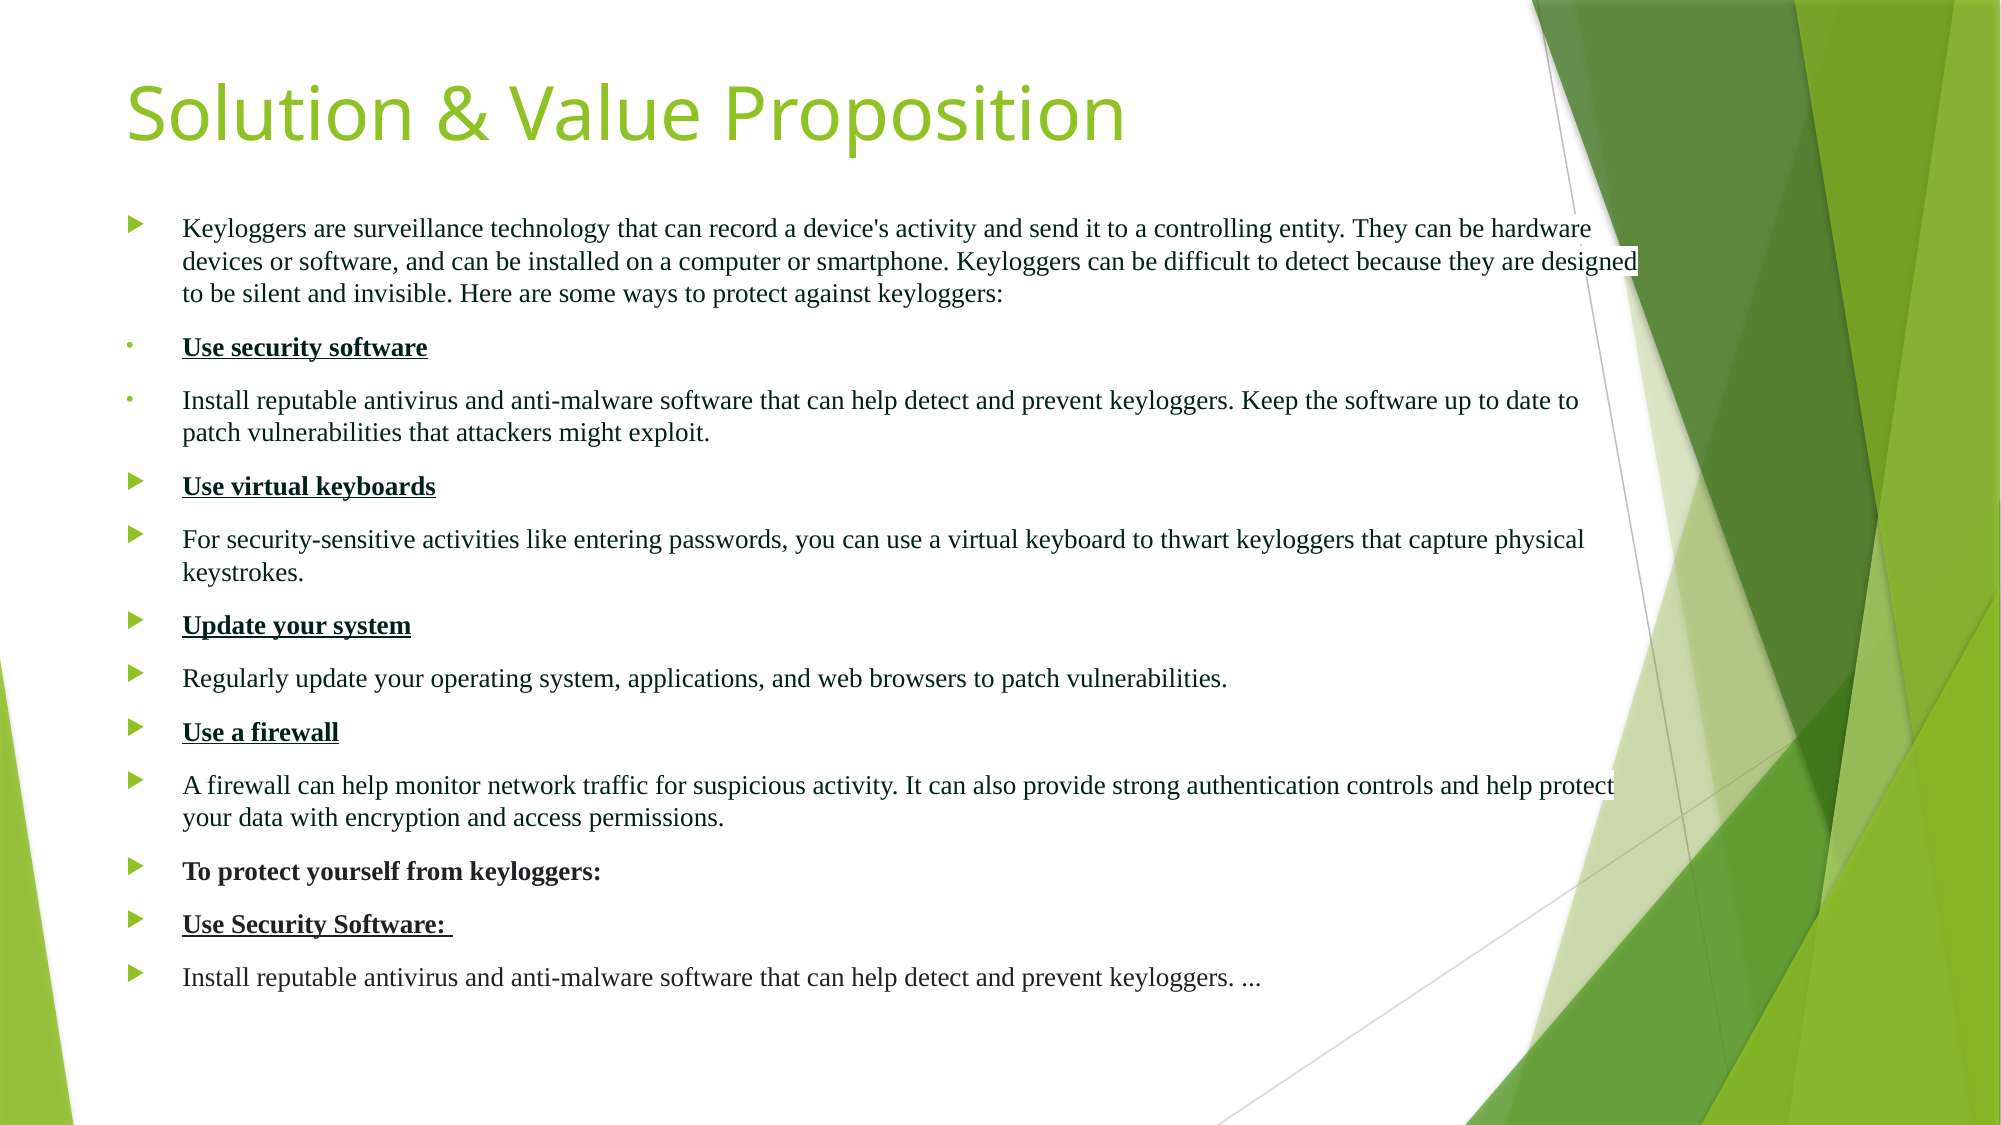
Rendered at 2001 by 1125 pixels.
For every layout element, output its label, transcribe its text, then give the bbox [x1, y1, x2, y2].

list Keyloggers are surveillance technology that can record a device's activity and send it to a controlling entity. They can be hardware devices or software, and can be installed on a computer or smartphone. Keyloggers can be difficult to detect because they are designed to be silent and invisible. Here are some ways to protect against keyloggers: Use security software Install reputable antivirus and anti-malware software that can help detect and prevent keyloggers. Keep the software up to date to patch vulnerabilities that attackers might exploit. Use virtual keyboards For security-sensitive activities like entering passwords, you can use a virtual keyboard to thwart keyloggers that capture physical keystrokes. Update your system Regularly update your operating system, applications, and web browsers to patch vulnerabilities. Use a firewall A firewall can help monitor network traffic for suspicious activity. It can also provide strong authentication controls and help protect your data with encryption and access permissions. To protect yourself from keyloggers: Use Security Software: Install reputable antivirus and anti-malware software that can help detect and prevent keyloggers. ... [111, 203, 1657, 1055]
title Solution & Value Proposition [111, 58, 1522, 203]
